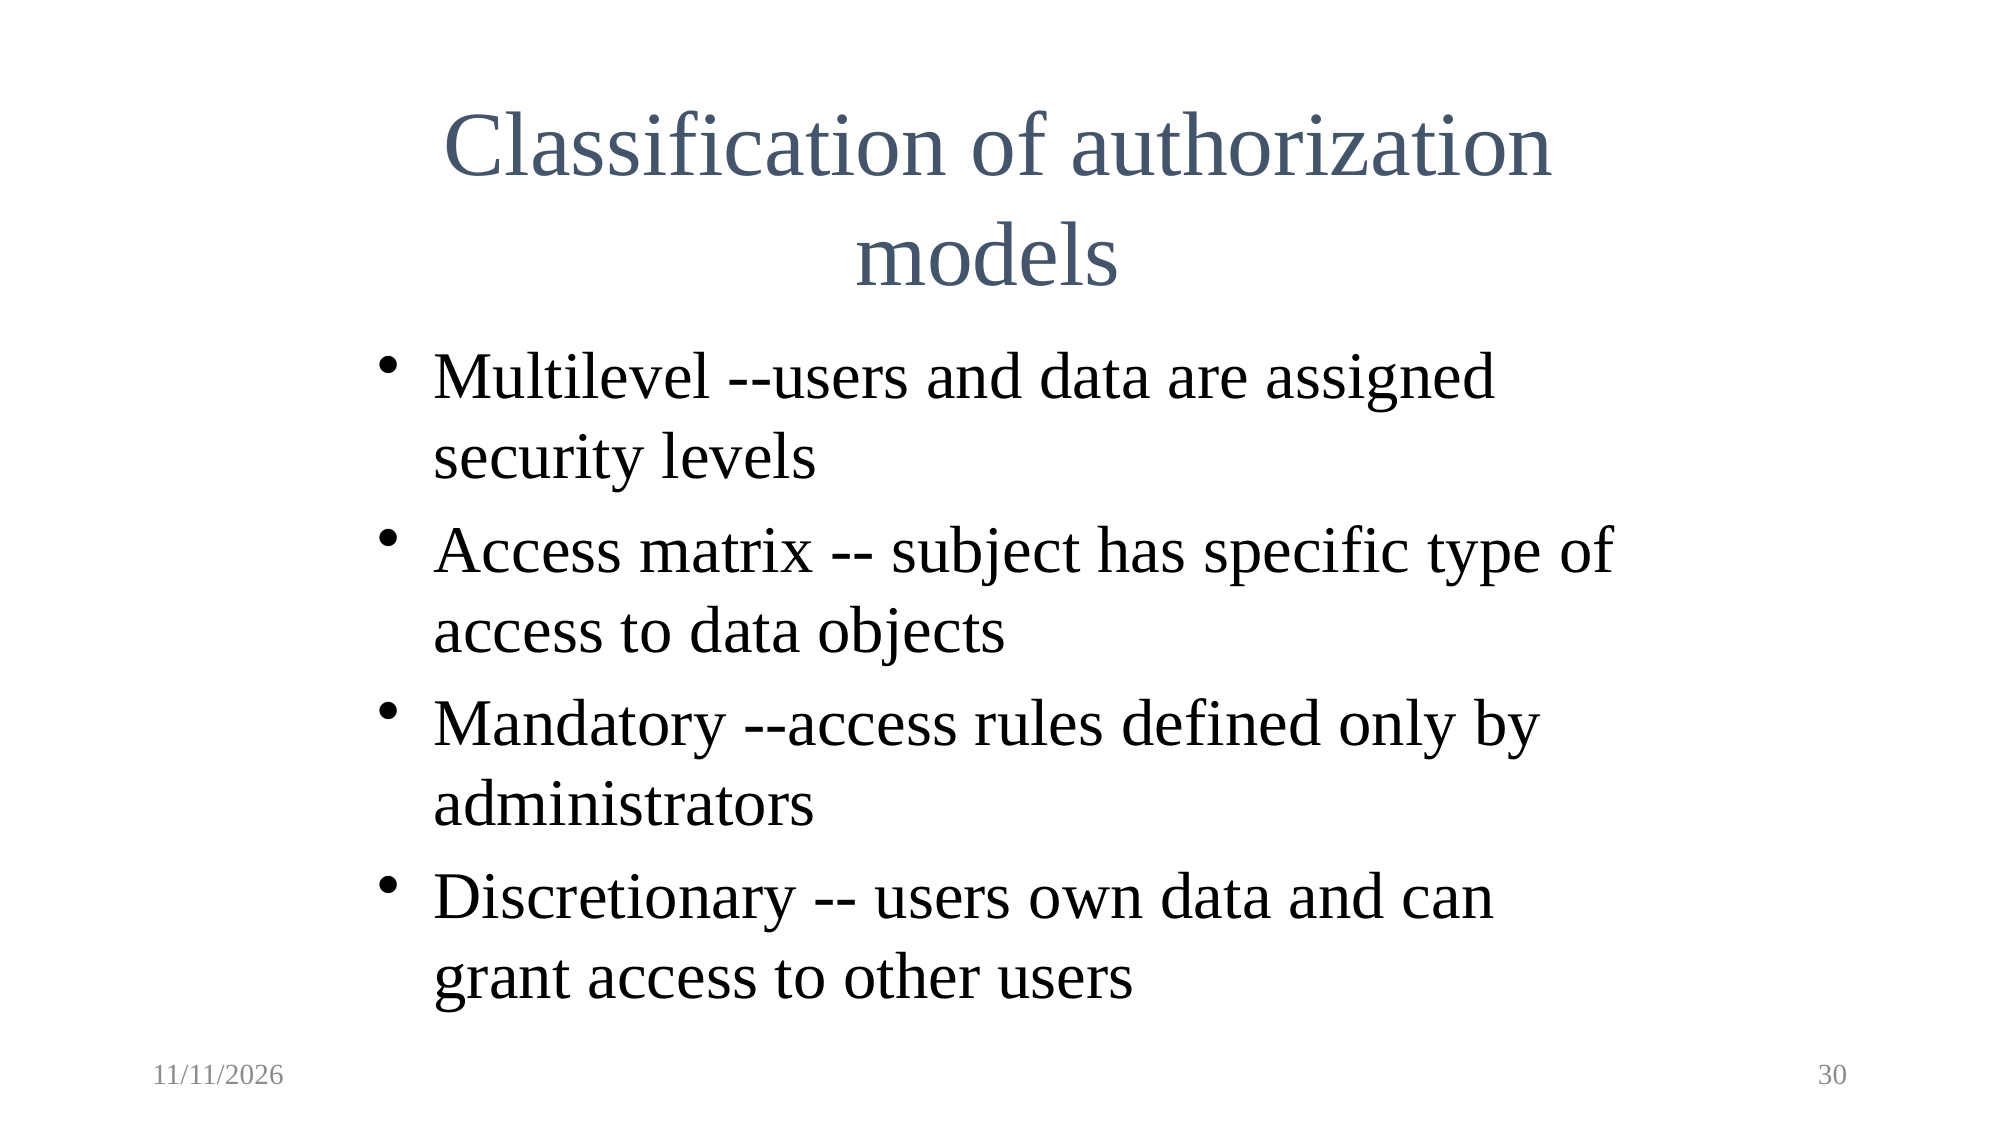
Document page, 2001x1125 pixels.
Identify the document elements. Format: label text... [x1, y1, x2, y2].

slide_number 30 [1412, 1042, 1863, 1103]
text_box Multilevel --users and data are assigned security levels Access matrix -- subject has specific type of access to data objects Mandatory --access rules defined only by administrators Discretionary -- users own data and can grant access to other users [362, 324, 1638, 1000]
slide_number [137, 1042, 588, 1103]
text_box Classification of authorization models [362, 99, 1638, 288]
